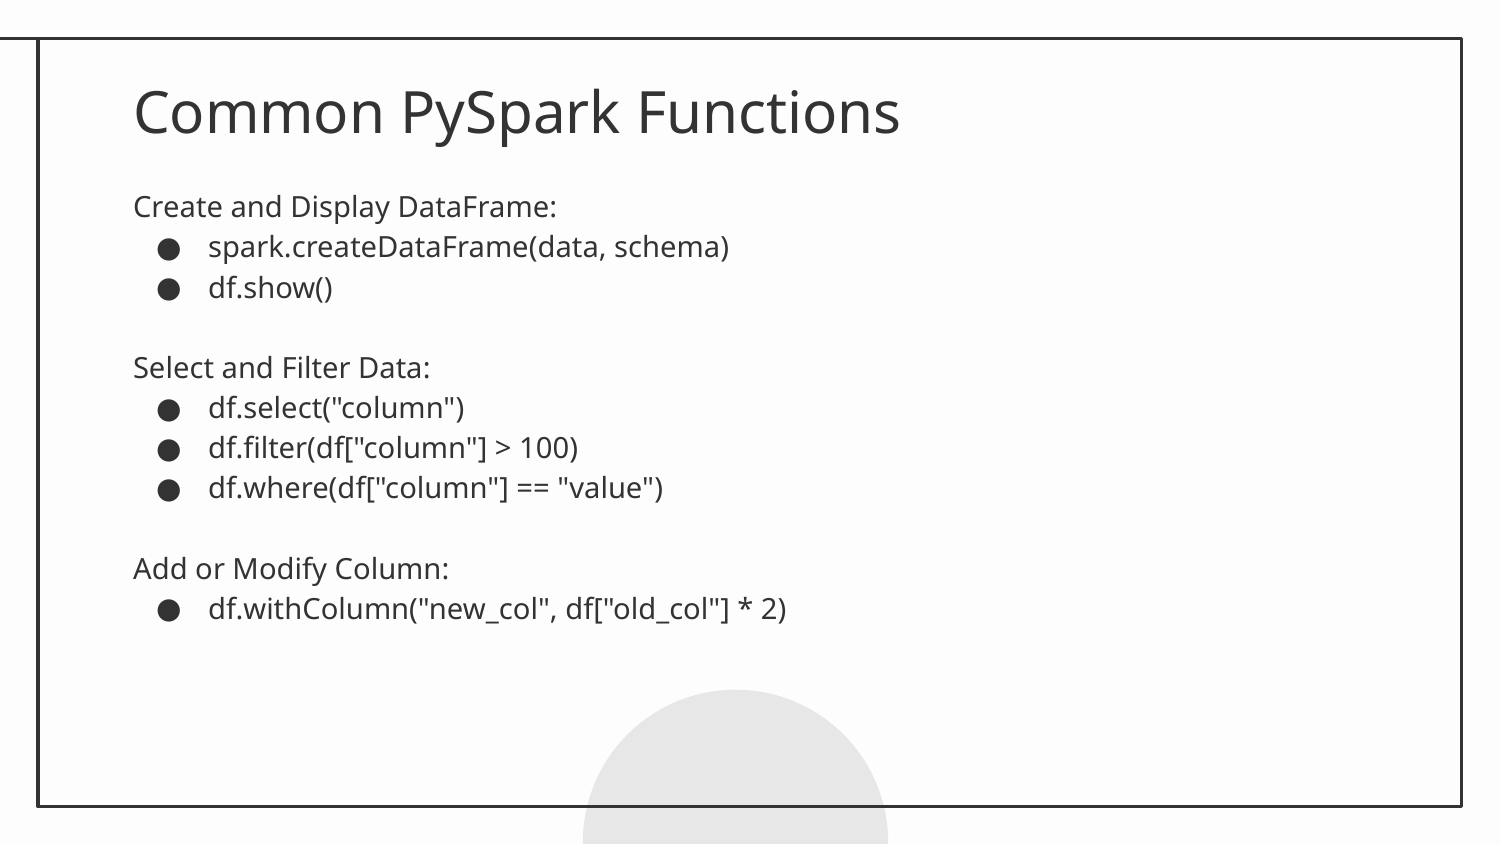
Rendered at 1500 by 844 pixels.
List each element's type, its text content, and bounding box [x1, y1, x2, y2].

title Common PySpark Functions [118, 60, 1382, 154]
list Create and Display DataFrame: spark.createDataFrame(data, schema) df.show() Select and Filter Data: df.select("column") df.filter(df["column"] > 100) df.where(df["column"] == "value") Add or Modify Column: df.withColumn("new_col", df["old_col"] * 2) [118, 168, 1382, 712]
